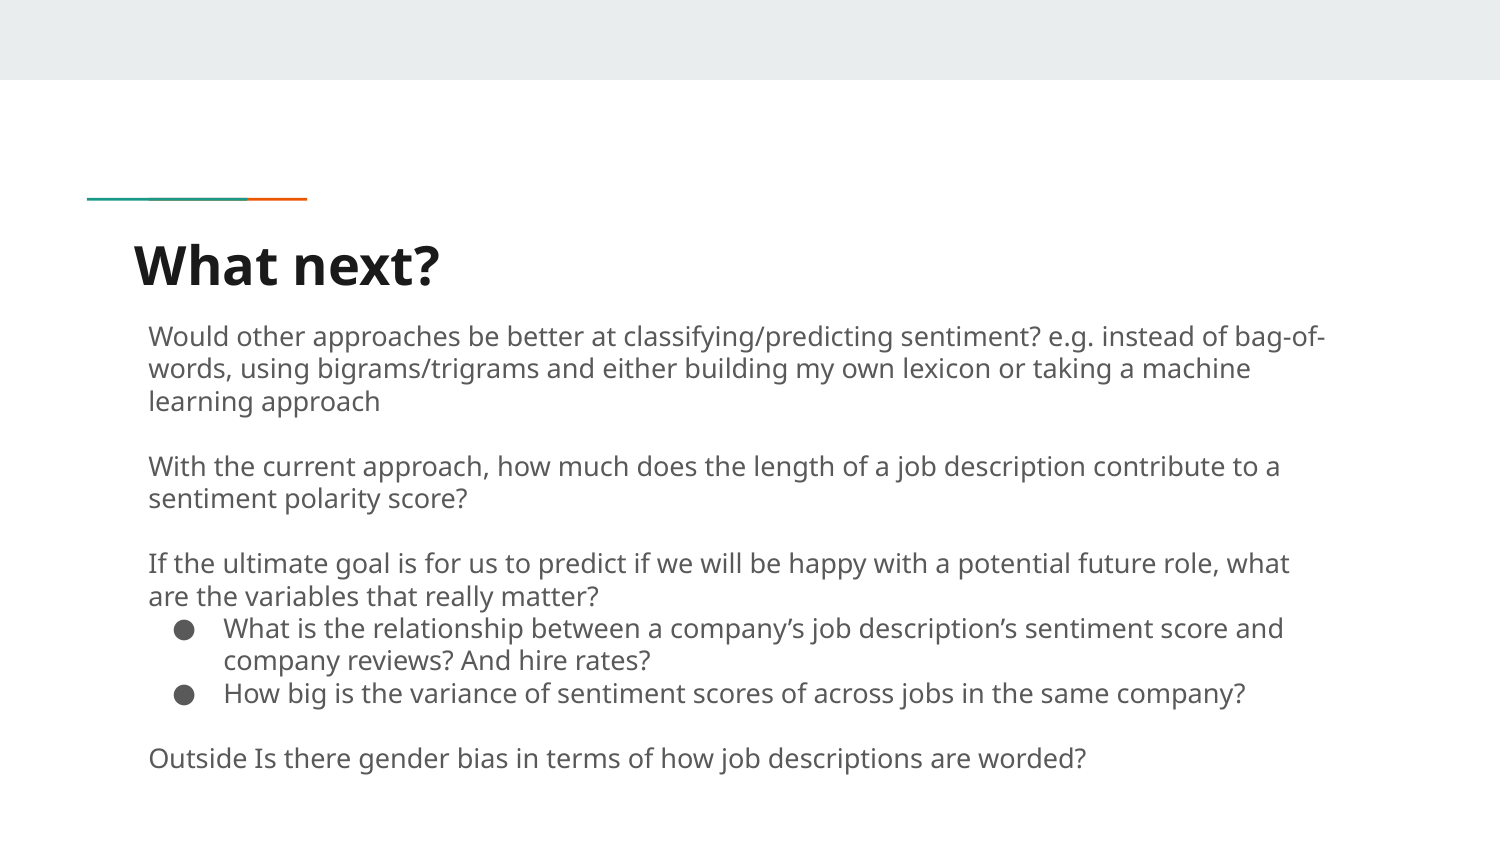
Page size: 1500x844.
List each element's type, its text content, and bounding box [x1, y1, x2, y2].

text_box Would other approaches be better at classifying/predicting sentiment? e.g. instead of bag-of-words, using bigrams/trigrams and either building my own lexicon or taking a machine learning approach With the current approach, how much does the length of a job description contribute to a sentiment polarity score? If the ultimate goal is for us to predict if we will be happy with a potential future role, what are the variables that really matter? What is the relationship between a company’s job description’s sentiment score and company reviews? And hire rates? How big is the variance of sentiment scores of across jobs in the same company? Outside Is there gender bias in terms of how job descriptions are worded? [133, 304, 1351, 627]
title What next? [119, 216, 1381, 305]
